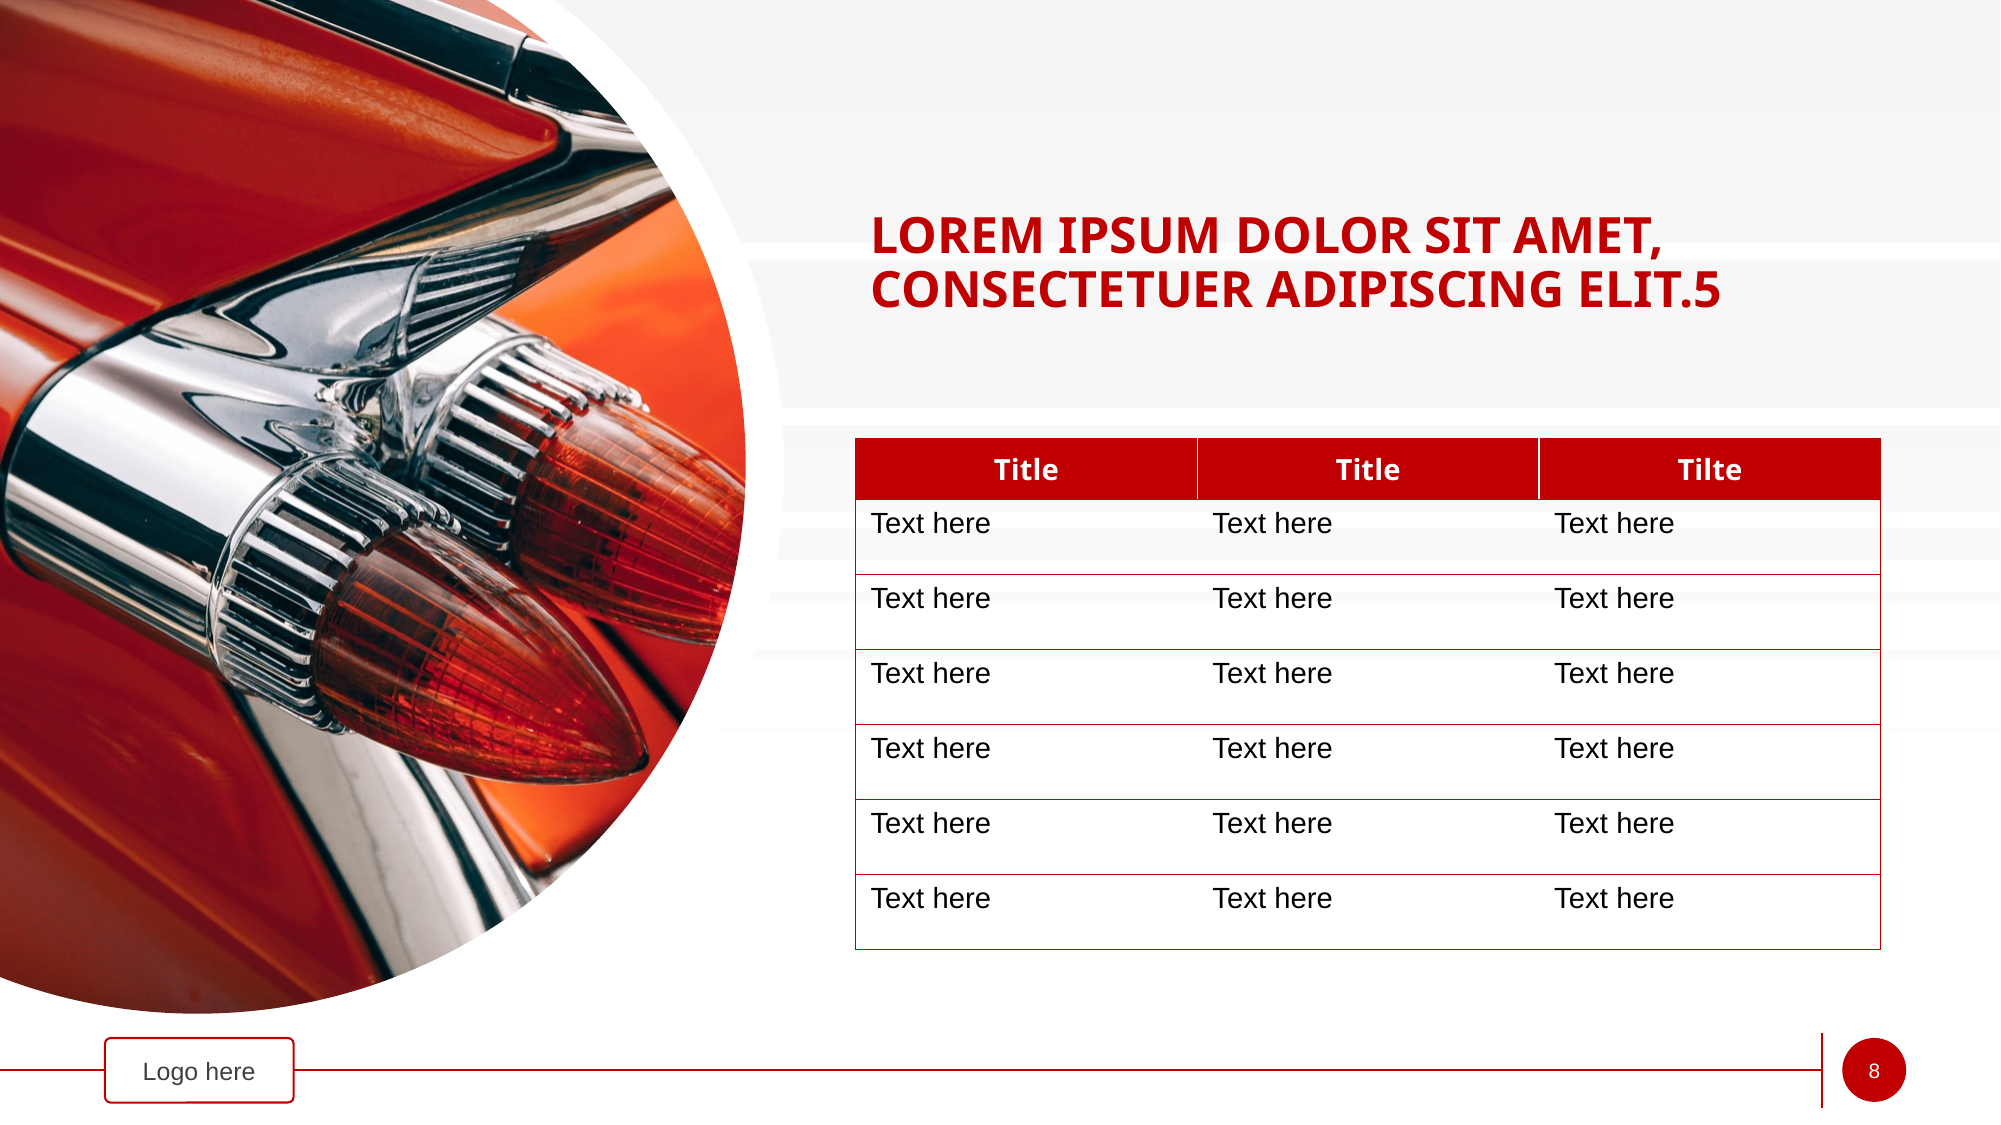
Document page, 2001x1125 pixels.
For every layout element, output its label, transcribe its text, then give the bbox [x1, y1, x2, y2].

table_cell Text here [856, 500, 1197, 574]
table_cell Text here [856, 800, 1197, 874]
table_cell Text here [1539, 725, 1880, 799]
slide_number 8 [1842, 1038, 1907, 1103]
table_cell Text here [856, 575, 1197, 649]
table_cell Text here [1197, 875, 1539, 949]
table_cell Text here [1197, 575, 1539, 649]
table_header Title [856, 439, 1197, 499]
text_box Logo here [103, 1036, 295, 1104]
table_cell Text here [1197, 725, 1539, 799]
table_cell Text here [1539, 800, 1880, 874]
table_header Title [1198, 439, 1538, 499]
picture [0, 0, 746, 1014]
table_cell Text here [1539, 500, 1880, 574]
table_cell Text here [1539, 575, 1880, 649]
table_cell Text here [856, 725, 1197, 799]
table_cell Text here [1197, 650, 1539, 724]
title LOREM IPSUM DOLOR SIT AMET, CONSECTETUER ADIPISCING ELIT.5 [855, 82, 1907, 326]
table_cell Text here [1197, 500, 1539, 574]
table_cell Text here [1539, 650, 1880, 724]
table_header Tilte [1540, 439, 1880, 499]
table_cell Text here [856, 875, 1197, 949]
table_cell Text here [1197, 800, 1539, 874]
table_cell Text here [856, 650, 1197, 724]
table_cell Text here [1539, 875, 1880, 949]
